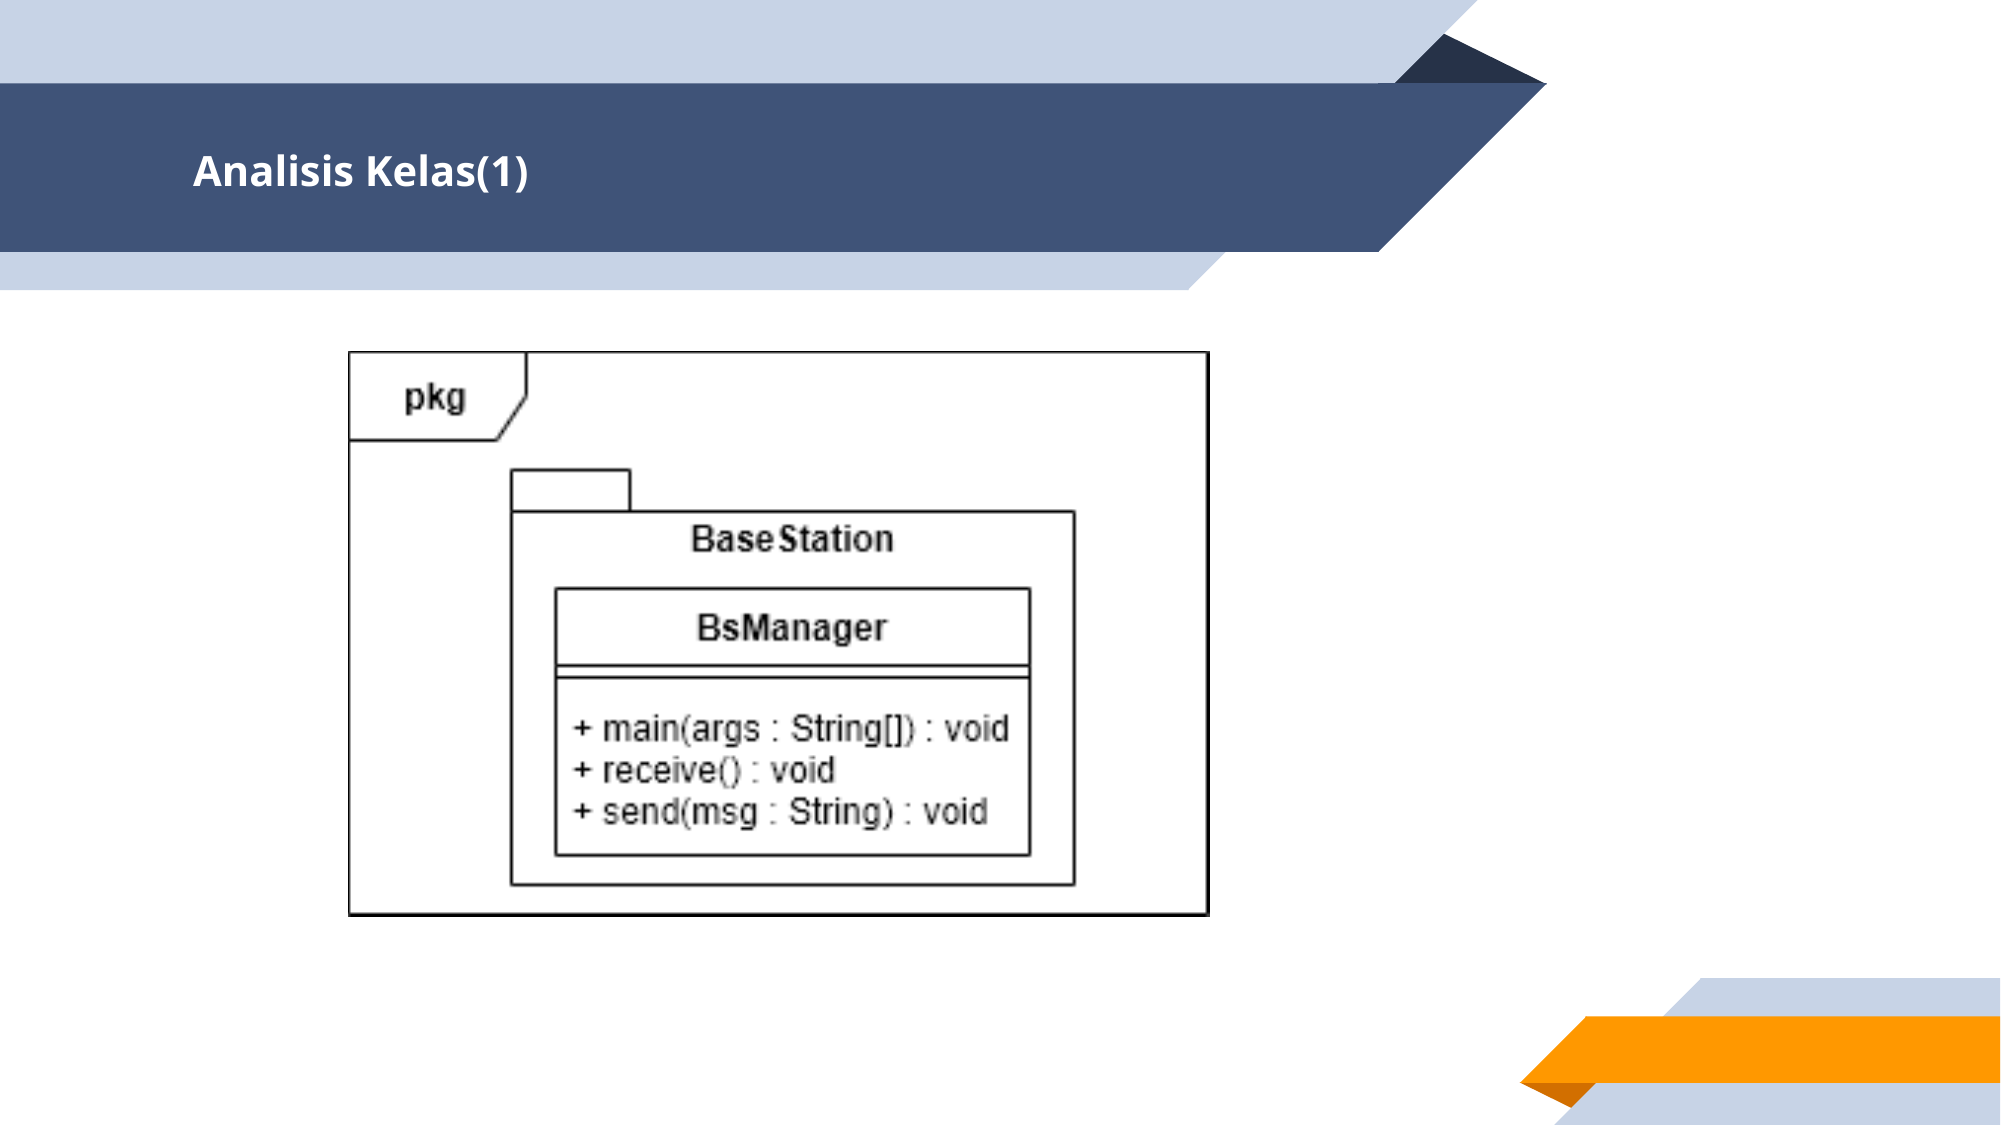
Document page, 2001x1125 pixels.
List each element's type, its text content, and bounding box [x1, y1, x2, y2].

picture [348, 351, 1210, 917]
title Analisis Kelas(1) [178, 85, 1380, 254]
